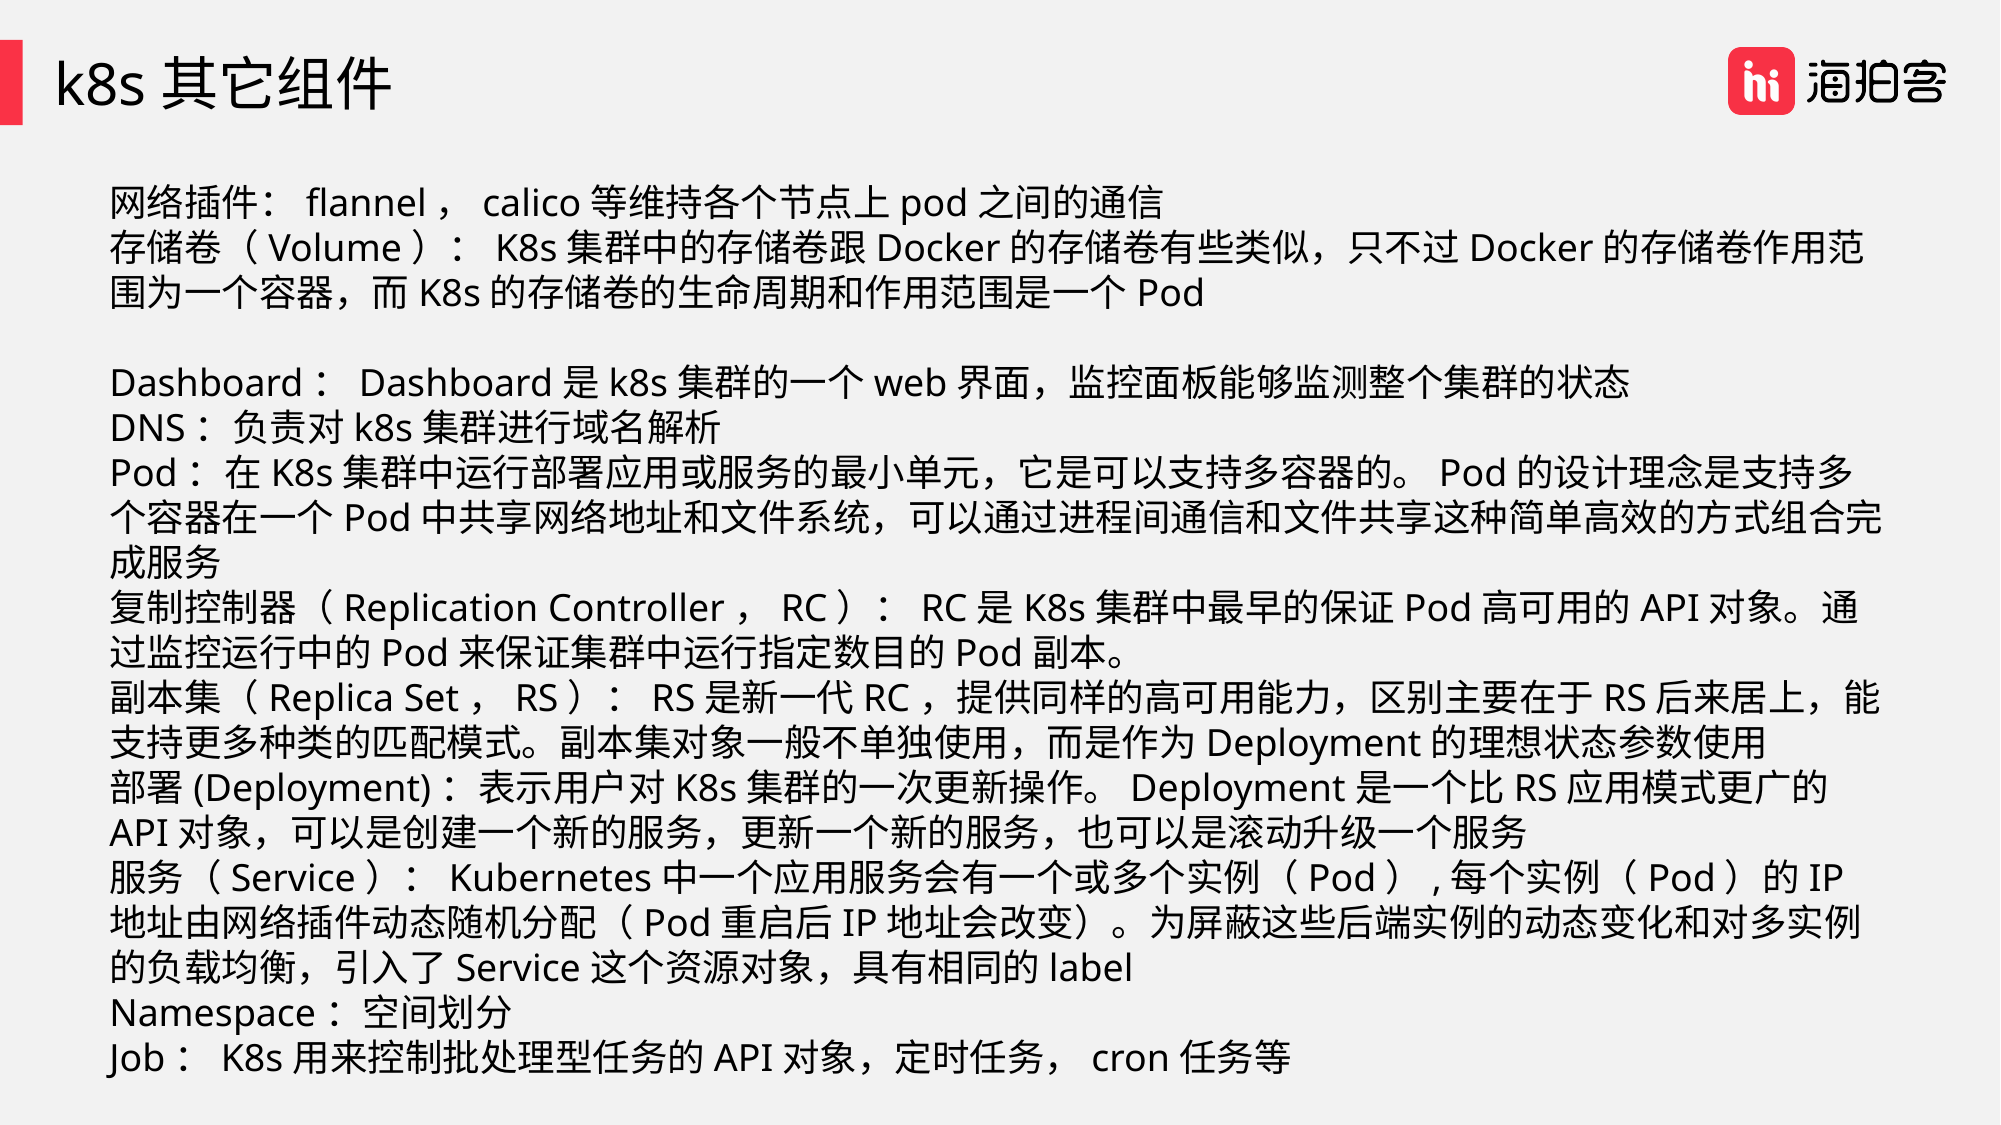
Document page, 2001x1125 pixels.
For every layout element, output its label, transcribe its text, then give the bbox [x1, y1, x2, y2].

text_box 网络插件：flannel，calico等维持各个节点上pod之间的通信 存储卷（Volume）：K8s集群中的存储卷跟Docker的存储卷有些类似，只不过Docker的存储卷作用范围为一个容器，而K8s的存储卷的生命周期和作用范围是一个Pod Dashboard：Dashboard是k8s集群的一个web界面，监控面板能够监测整个集群的状态 DNS：负责对k8s集群进行域名解析 Pod：在K8s集群中运行部署应用或服务的最小单元，它是可以支持多容器的。Pod的设计理念是支持多个容器在一个Pod中共享网络地址和文件系统，可以通过进程间通信和文件共享这种简单高效的方式组合完成服务 复制控制器（Replication Controller，RC）：RC是K8s集群中最早的保证Pod高可用的API对象。通过监控运行中的Pod来保证集群中运行指定数目的Pod副本。 副本集（Replica Set，RS）：RS是新一代RC，提供同样的高可用能力，区别主要在于RS后来居上，能支持更多种类的匹配模式。副本集对象一般不单独使用，而是作为Deployment的理想状态参数使用 部署(Deployment)：表示用户对K8s集群的一次更新操作。Deployment是一个比RS应用模式更广的API对象，可以是创建一个新的服务，更新一个新的服务，也可以是滚动升级一个服务 服务（Service）：Kubernetes中一个应用服务会有一个或多个实例（Pod）,每个实例（Pod）的IP地址由网络插件动态随机分配（Pod重启后IP地址会改变）。为屏蔽这些后端实例的动态变化和对多实例的负载均衡，引入了Service这个资源对象，具有相同的label Namespace：空间划分 Job：K8s用来控制批处理型任务的API对象，定时任务，cron任务等 [94, 171, 1906, 1125]
picture [1728, 47, 1946, 115]
text_box [0, 39, 24, 126]
text_box k8s其它组件 [39, 39, 409, 125]
